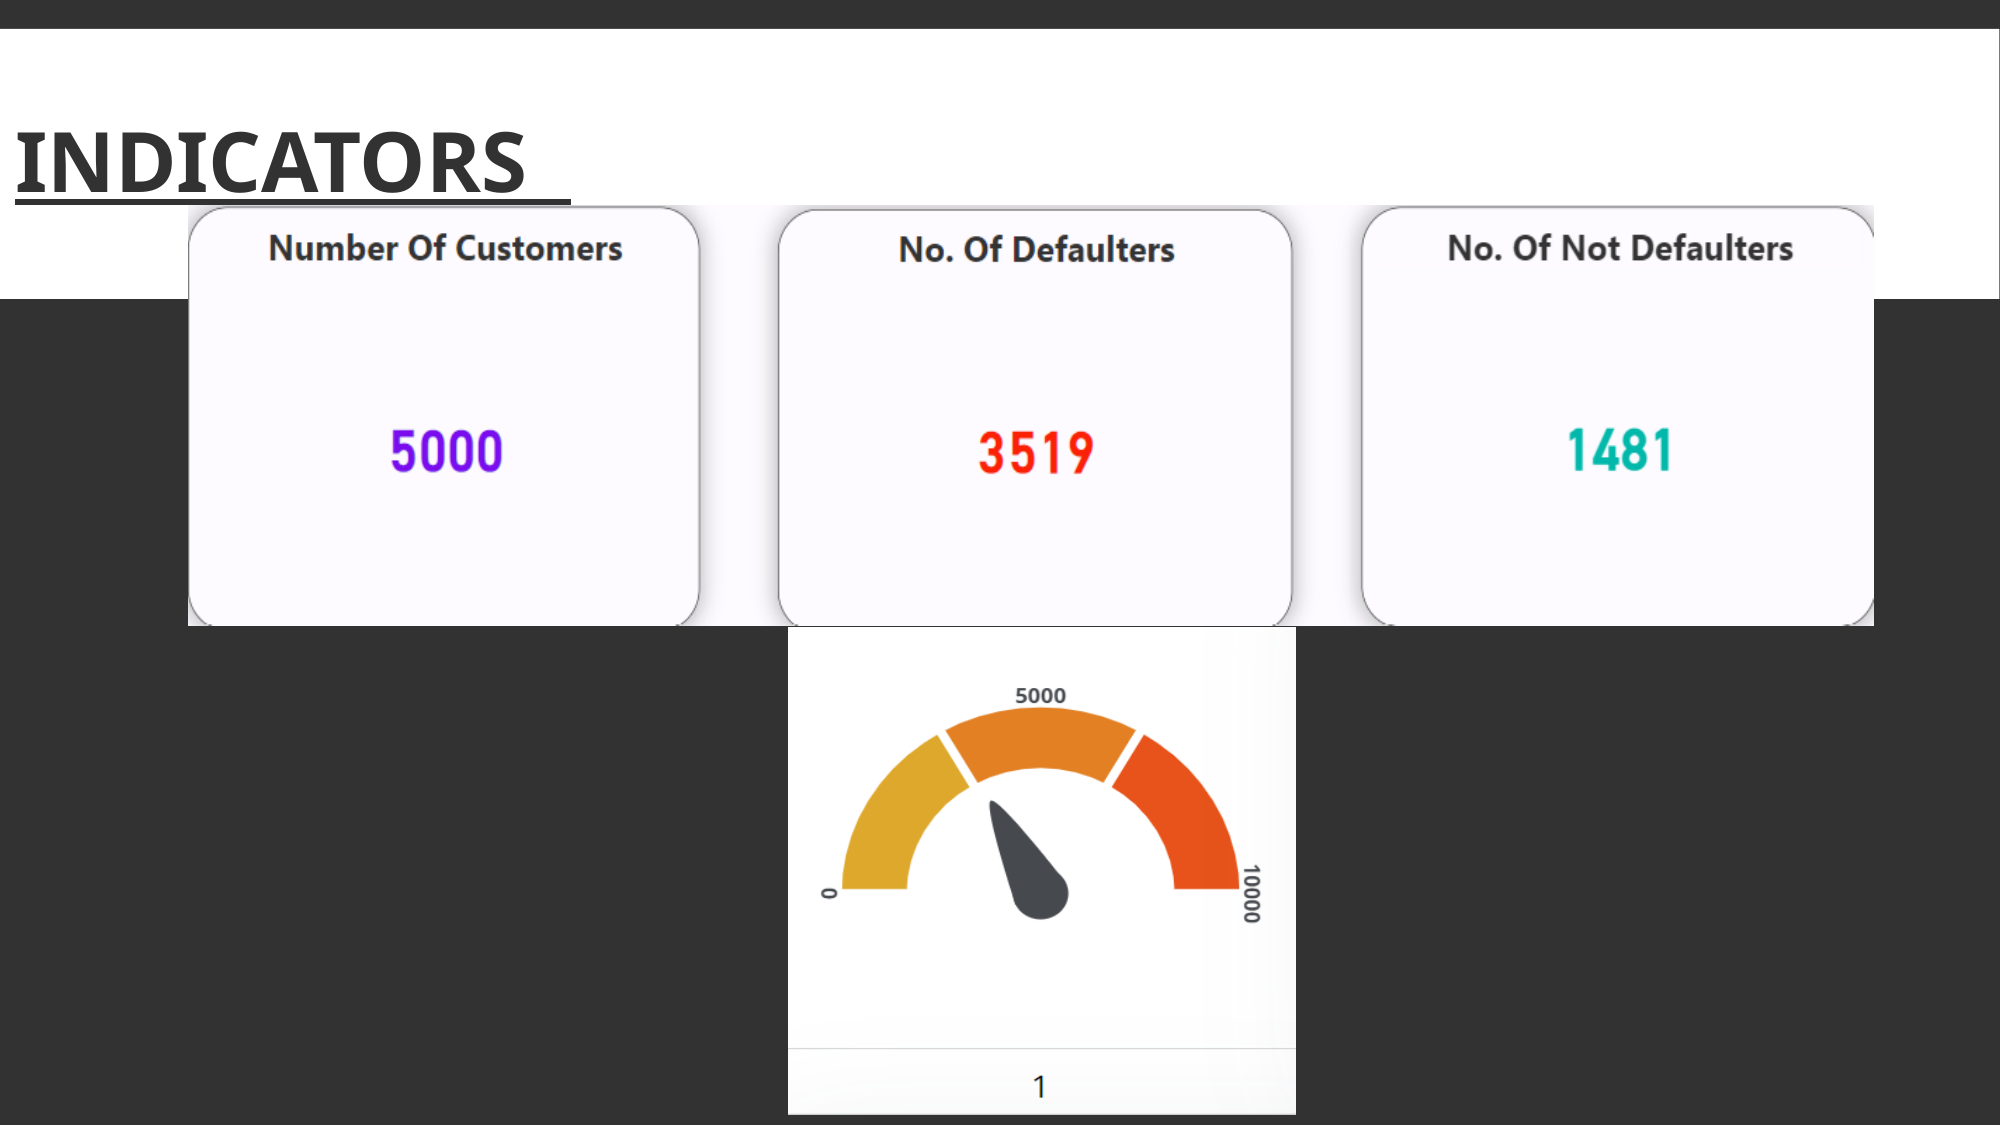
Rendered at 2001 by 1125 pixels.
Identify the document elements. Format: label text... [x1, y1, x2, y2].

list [188, 205, 1874, 627]
title Indicators [0, 43, 1605, 291]
picture [788, 627, 1297, 1116]
